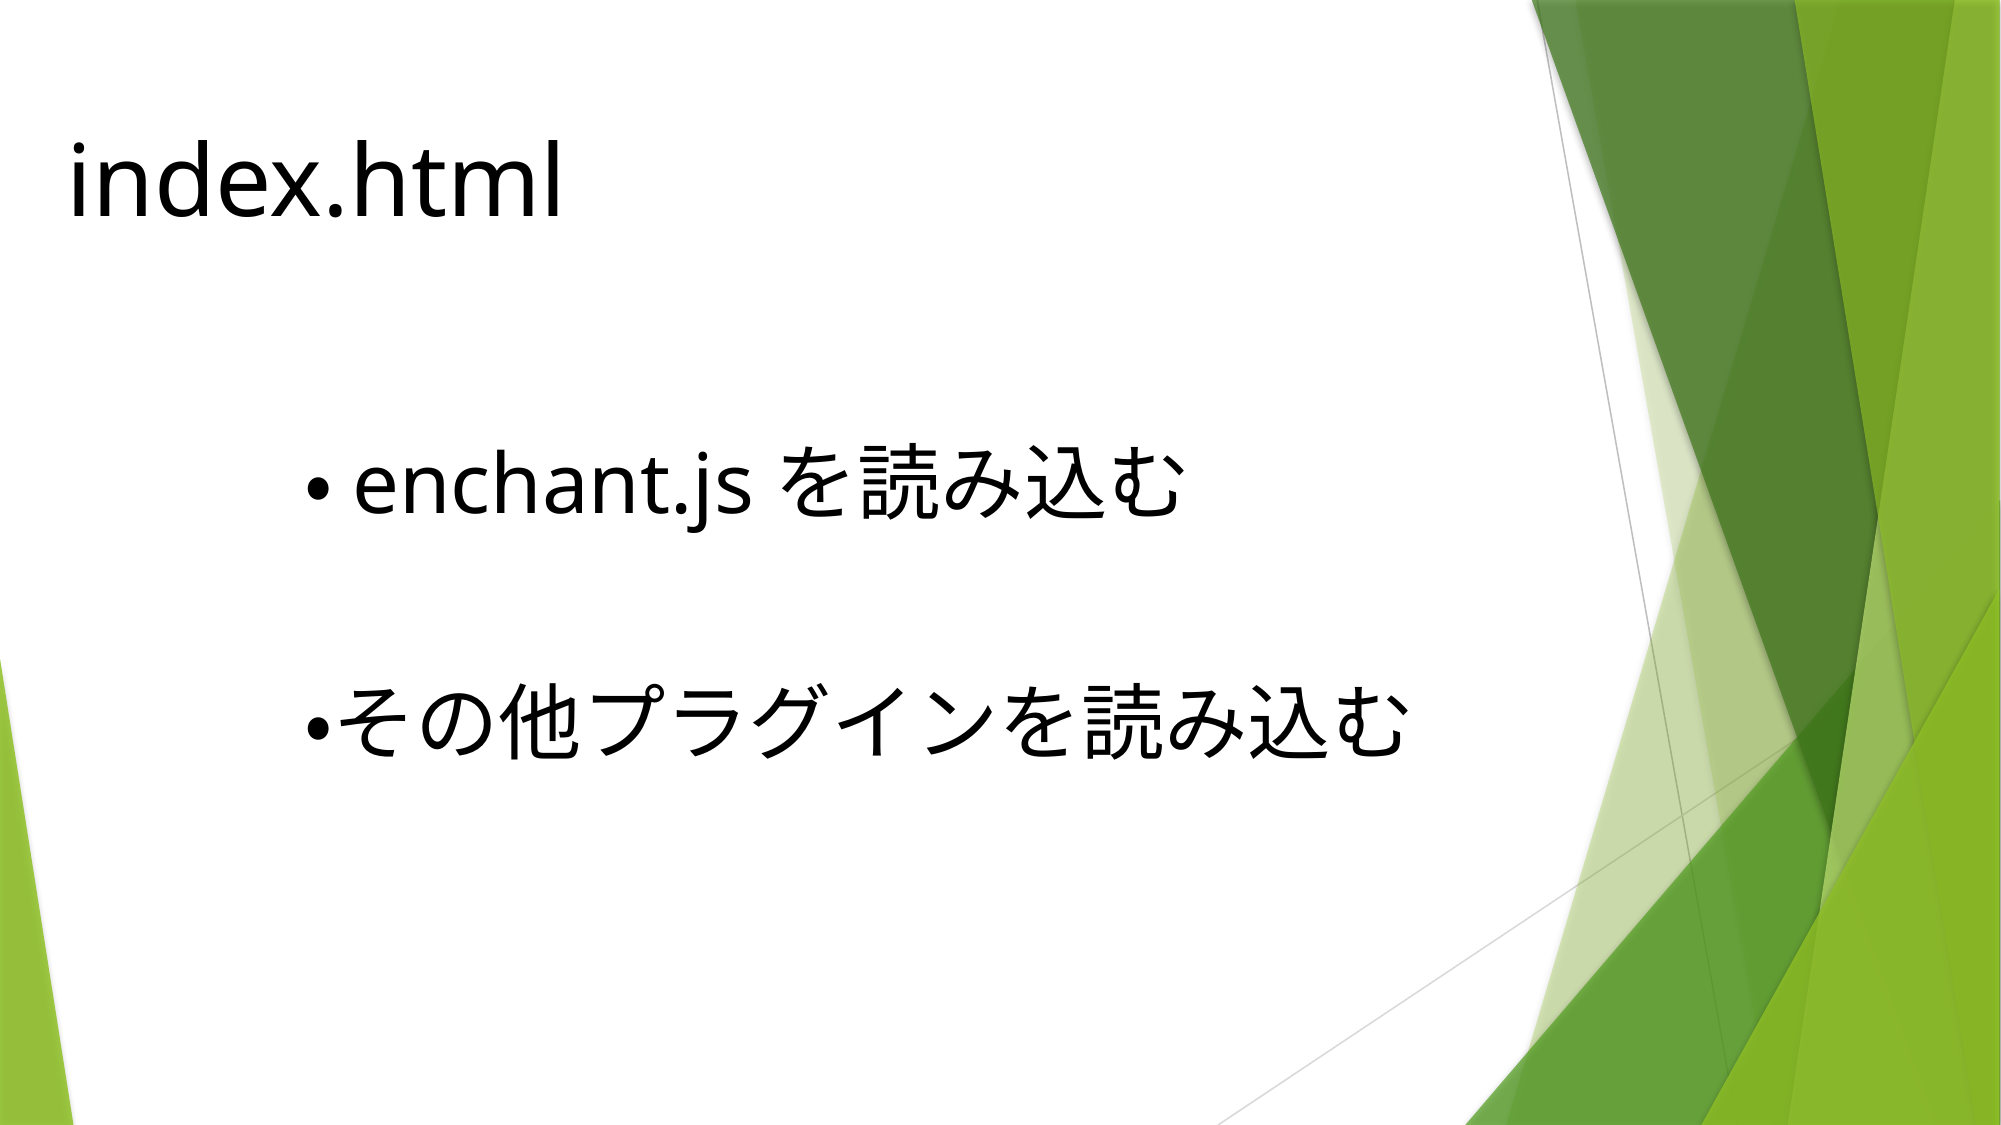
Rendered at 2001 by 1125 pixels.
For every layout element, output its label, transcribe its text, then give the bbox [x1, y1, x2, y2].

title index.html [51, 109, 622, 266]
list ・enchant.jsを読み込む [289, 423, 1700, 588]
text_box ・その他プラグインを読み込む [289, 662, 1700, 828]
